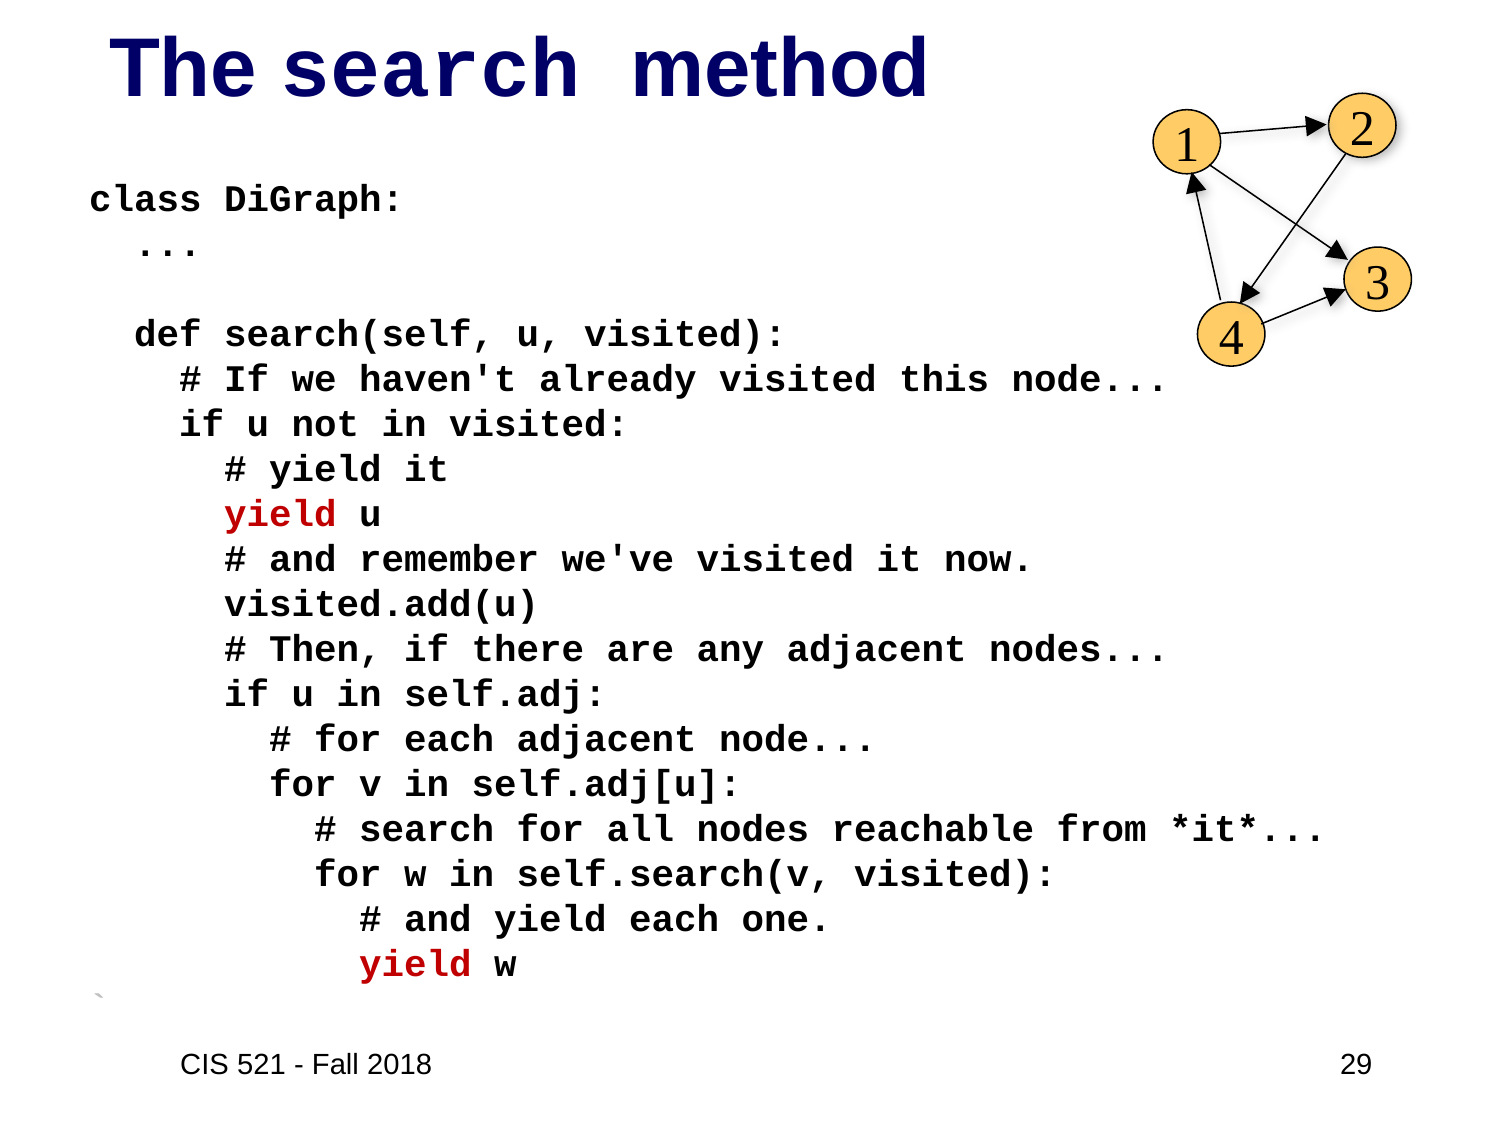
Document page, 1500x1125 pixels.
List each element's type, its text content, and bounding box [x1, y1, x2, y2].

slide_number 29 [1074, 1032, 1388, 1101]
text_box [1152, 92, 1412, 367]
title The search method [94, 0, 1434, 127]
text_box class DiGraph: ... def search(self, u, visited): # If we haven't already visited this node... if u not in visited: # yield it yield u # and remember we've visited it now. visited.add(u) # Then, if there are any adjacent nodes... if u in self.adj: # for each adjacent node... for v in self.adj[u]: # search for all nodes reachable from *it*... for w in self.search(v, visited): # and yield each one. yield w ` [74, 166, 1500, 1032]
slide_number CIS 521 - Fall 2018 [112, 1024, 501, 1101]
